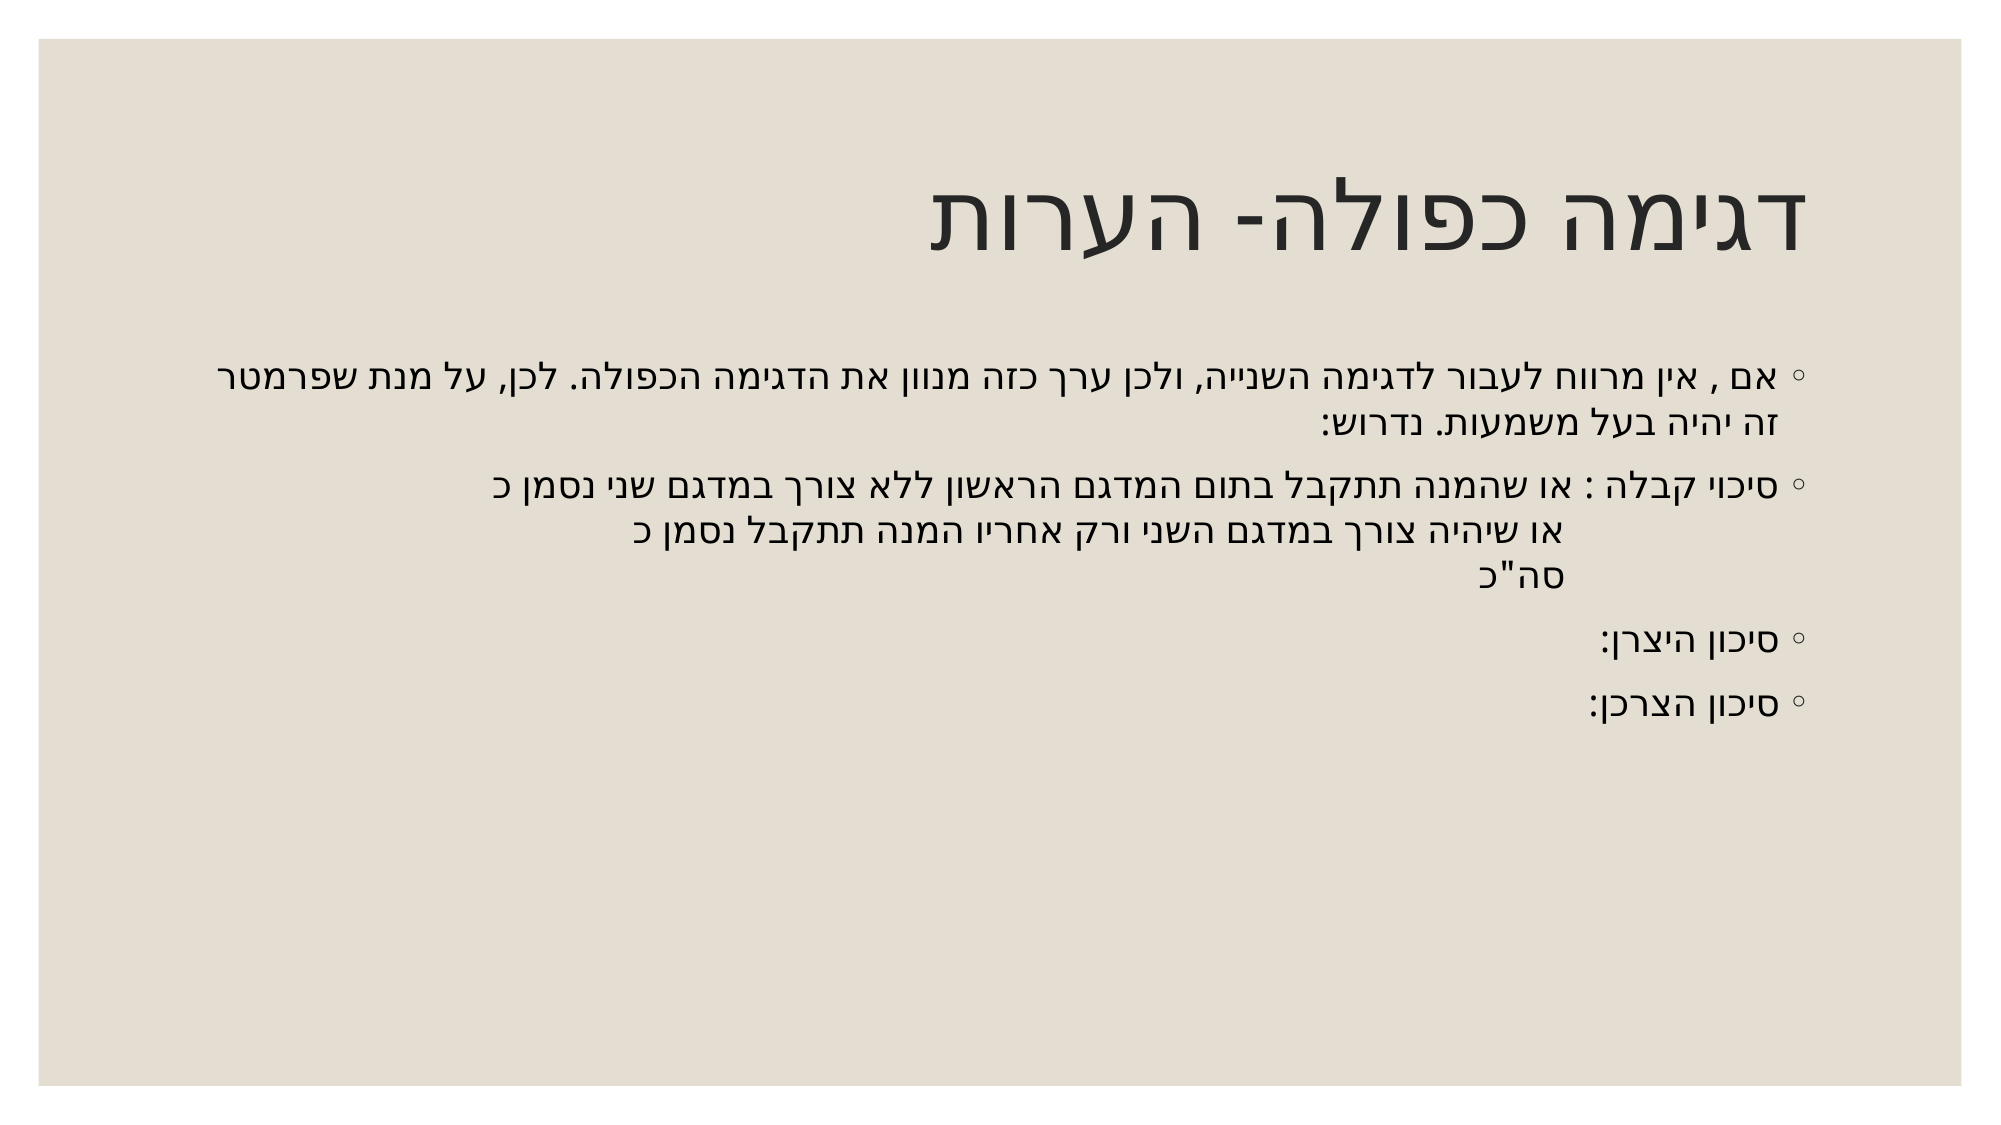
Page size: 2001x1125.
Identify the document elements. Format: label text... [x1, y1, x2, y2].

title דגימה כפולה- הערות [174, 105, 1825, 331]
